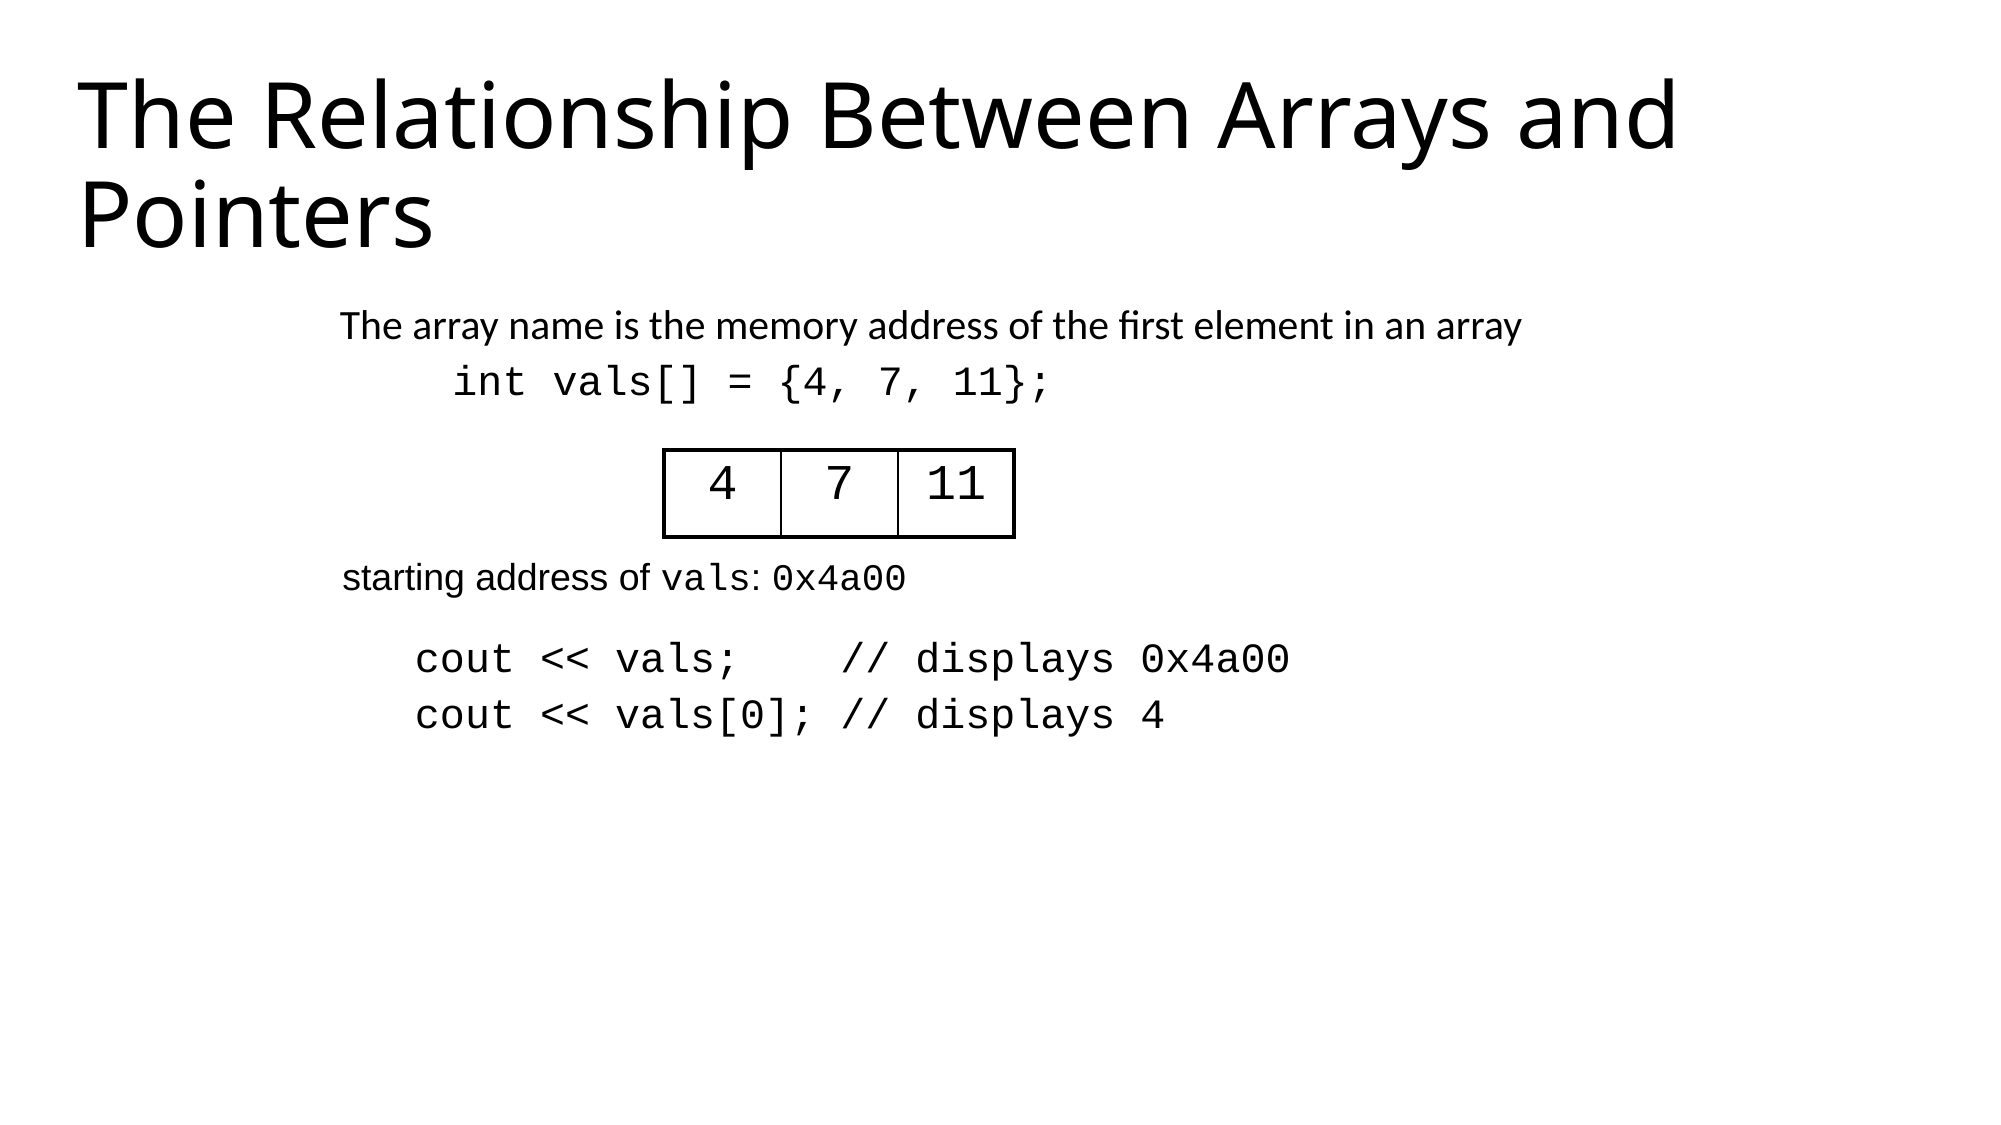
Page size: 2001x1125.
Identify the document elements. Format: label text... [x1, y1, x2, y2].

title The Relationship Between Arrays and Pointers [62, 59, 1938, 278]
list The array name is the memory address of the first element in an array int vals[] = {4, 7, 11}; cout << vals; // displays 0x4a00 cout << vals[0]; // displays 4 [324, 296, 1652, 916]
table_header 7 [782, 452, 897, 535]
table_header 4 [666, 452, 780, 535]
text_box starting address of vals: 0x4a00 [327, 545, 922, 605]
table_header 11 [899, 452, 1012, 535]
